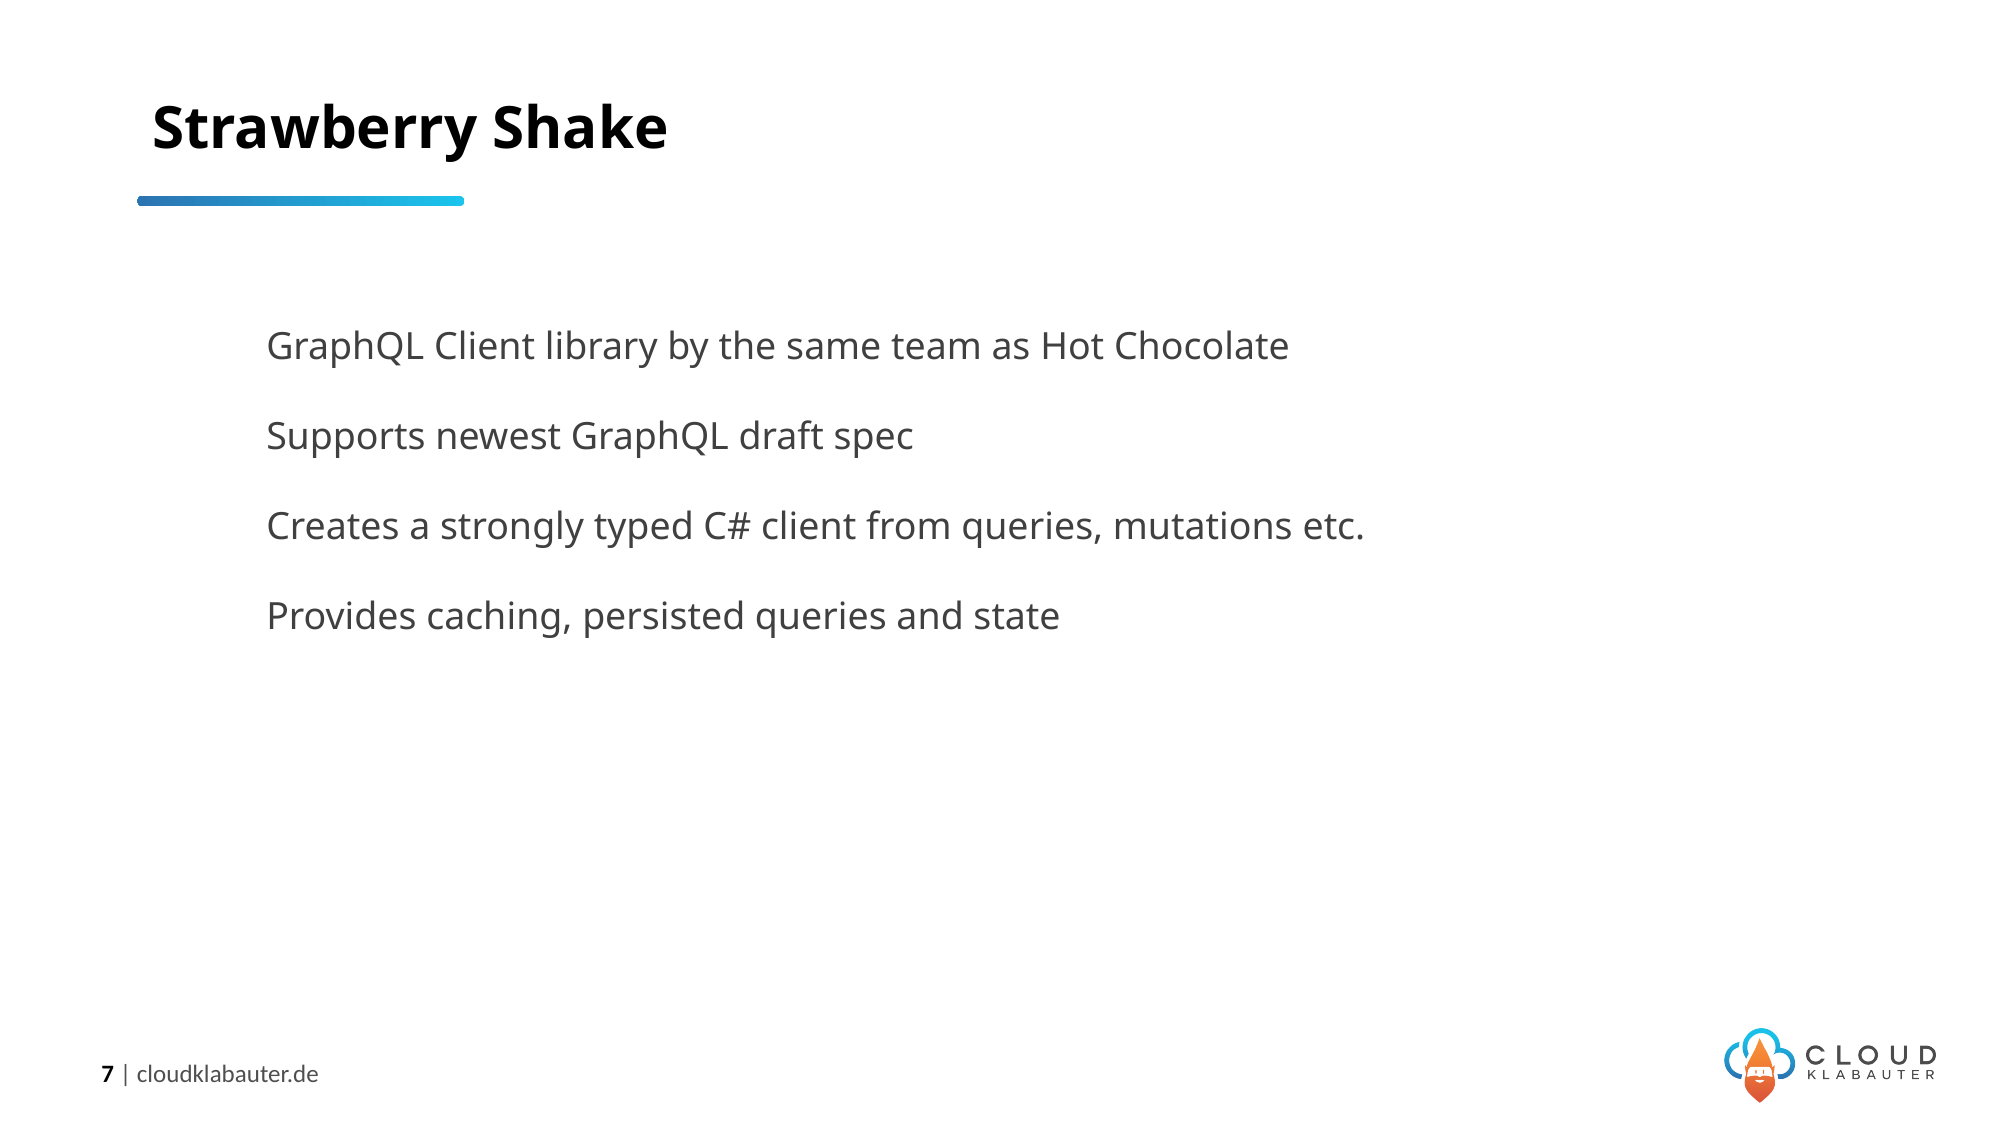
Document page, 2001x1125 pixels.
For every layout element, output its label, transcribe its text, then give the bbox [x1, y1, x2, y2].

slide_number 7 | cloudklabauter.de [86, 1042, 537, 1103]
text_box GraphQL Client library by the same team as Hot Chocolate Supports newest GraphQL draft spec Creates a strongly typed C# client from queries, mutations etc. Provides caching, persisted queries and state [251, 314, 1759, 645]
title Strawberry Shake [137, 41, 1863, 168]
picture [1724, 1028, 1936, 1103]
